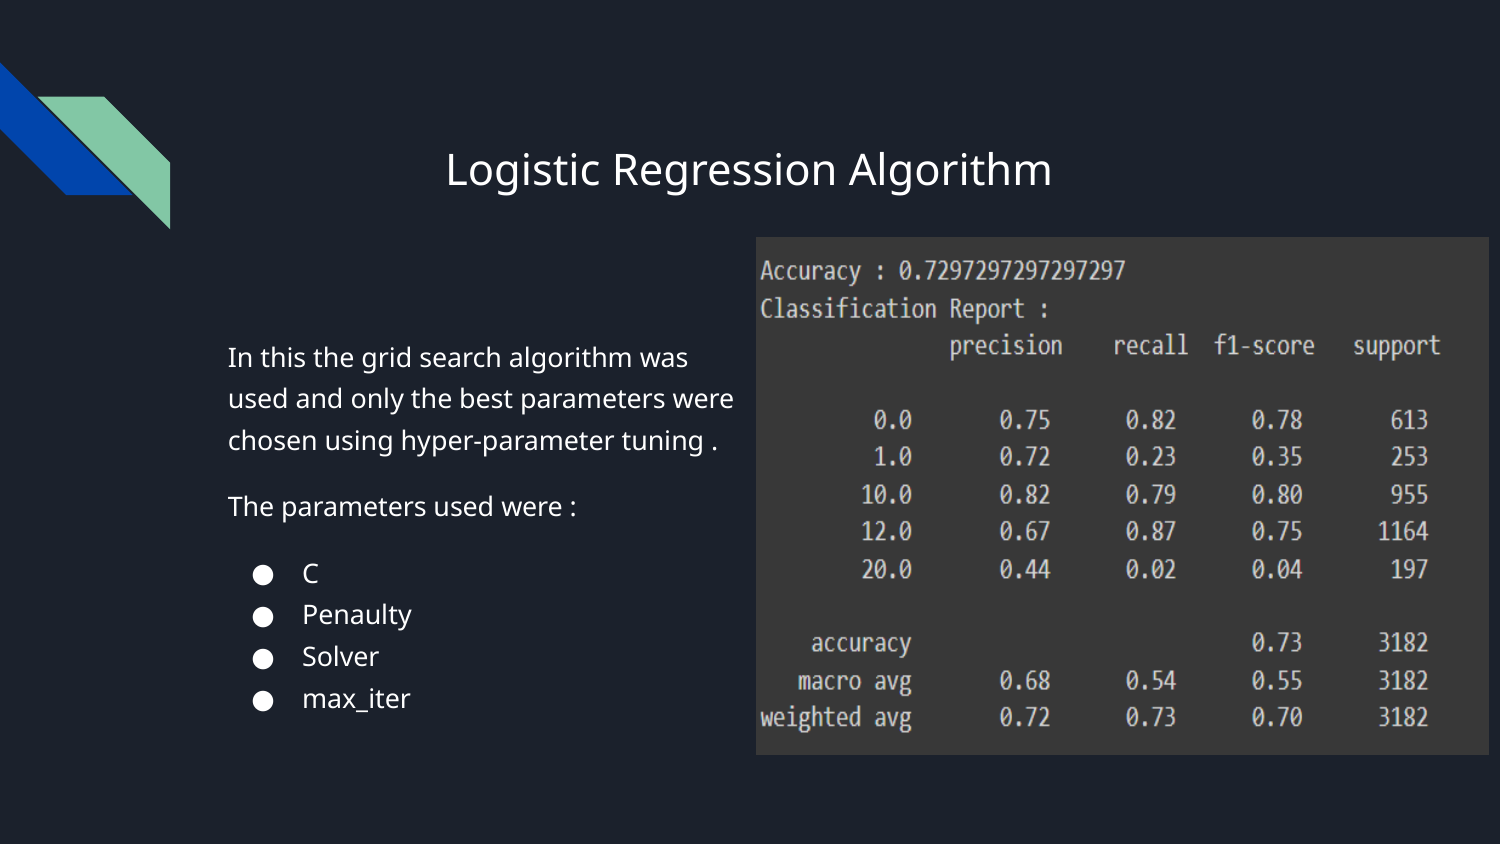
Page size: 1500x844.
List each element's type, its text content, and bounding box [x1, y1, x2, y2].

title Logistic Regression Algorithm [212, 64, 1368, 215]
picture [756, 237, 1489, 755]
list In this the grid search algorithm was used and only the best parameters were chosen using hyper-parameter tuning . The parameters used were : C Penaulty Solver max_iter [212, 257, 751, 735]
